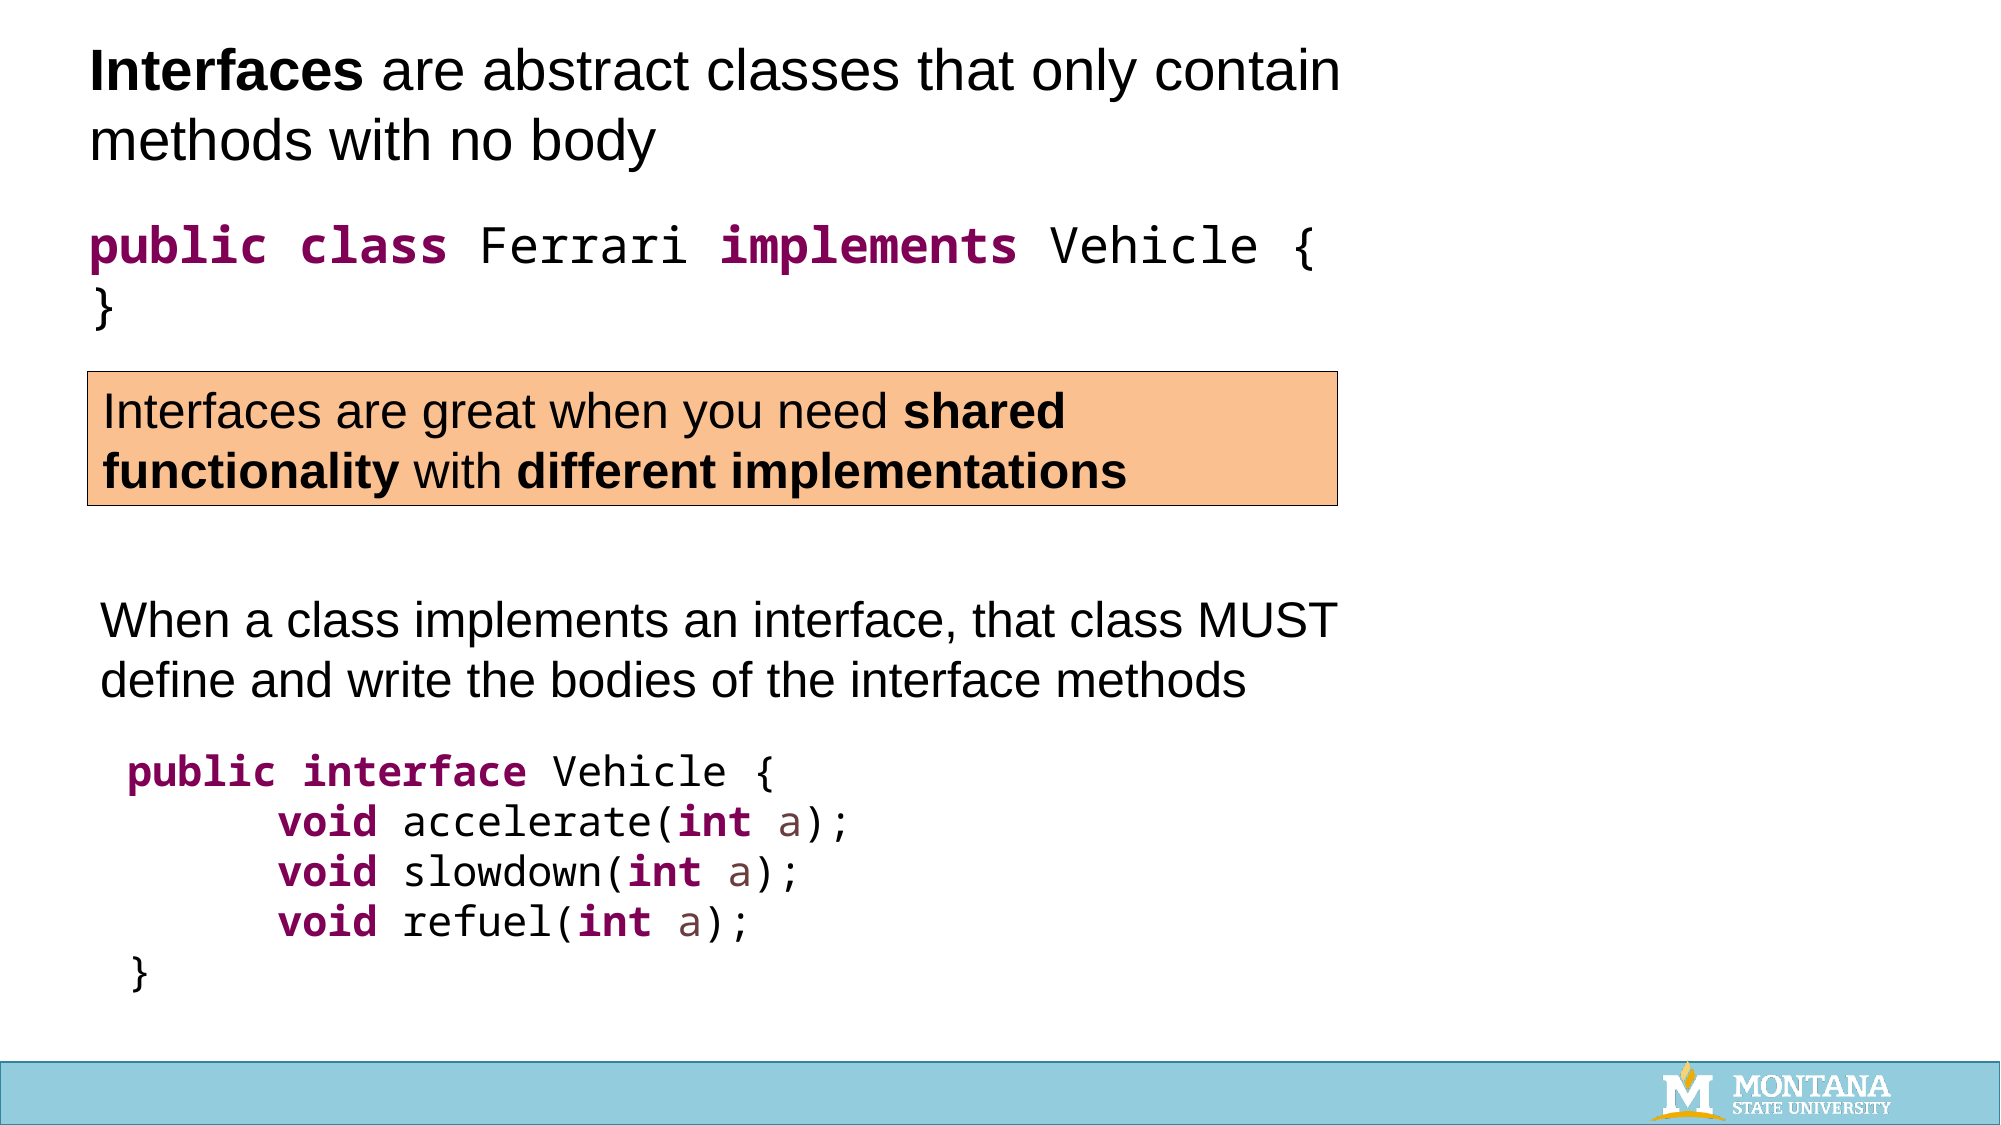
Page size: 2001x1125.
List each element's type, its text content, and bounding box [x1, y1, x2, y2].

text_box public interface Vehicle { void accelerate(int a); void slowdown(int a); void refuel(int a); } [112, 737, 1118, 1003]
text_box Interfaces are great when you need shared functionality with different implementations [87, 371, 1338, 506]
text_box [0, 1060, 1647, 1125]
text_box Interfaces are abstract classes that only contain methods with no body [74, 24, 1588, 180]
text_box When a class implements an interface, that class MUST define and write the bodies of the interface methods [85, 580, 1361, 715]
picture [1649, 1060, 1892, 1122]
text_box public class Ferrari implements Vehicle { } [74, 206, 1563, 342]
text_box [1892, 1060, 2000, 1125]
